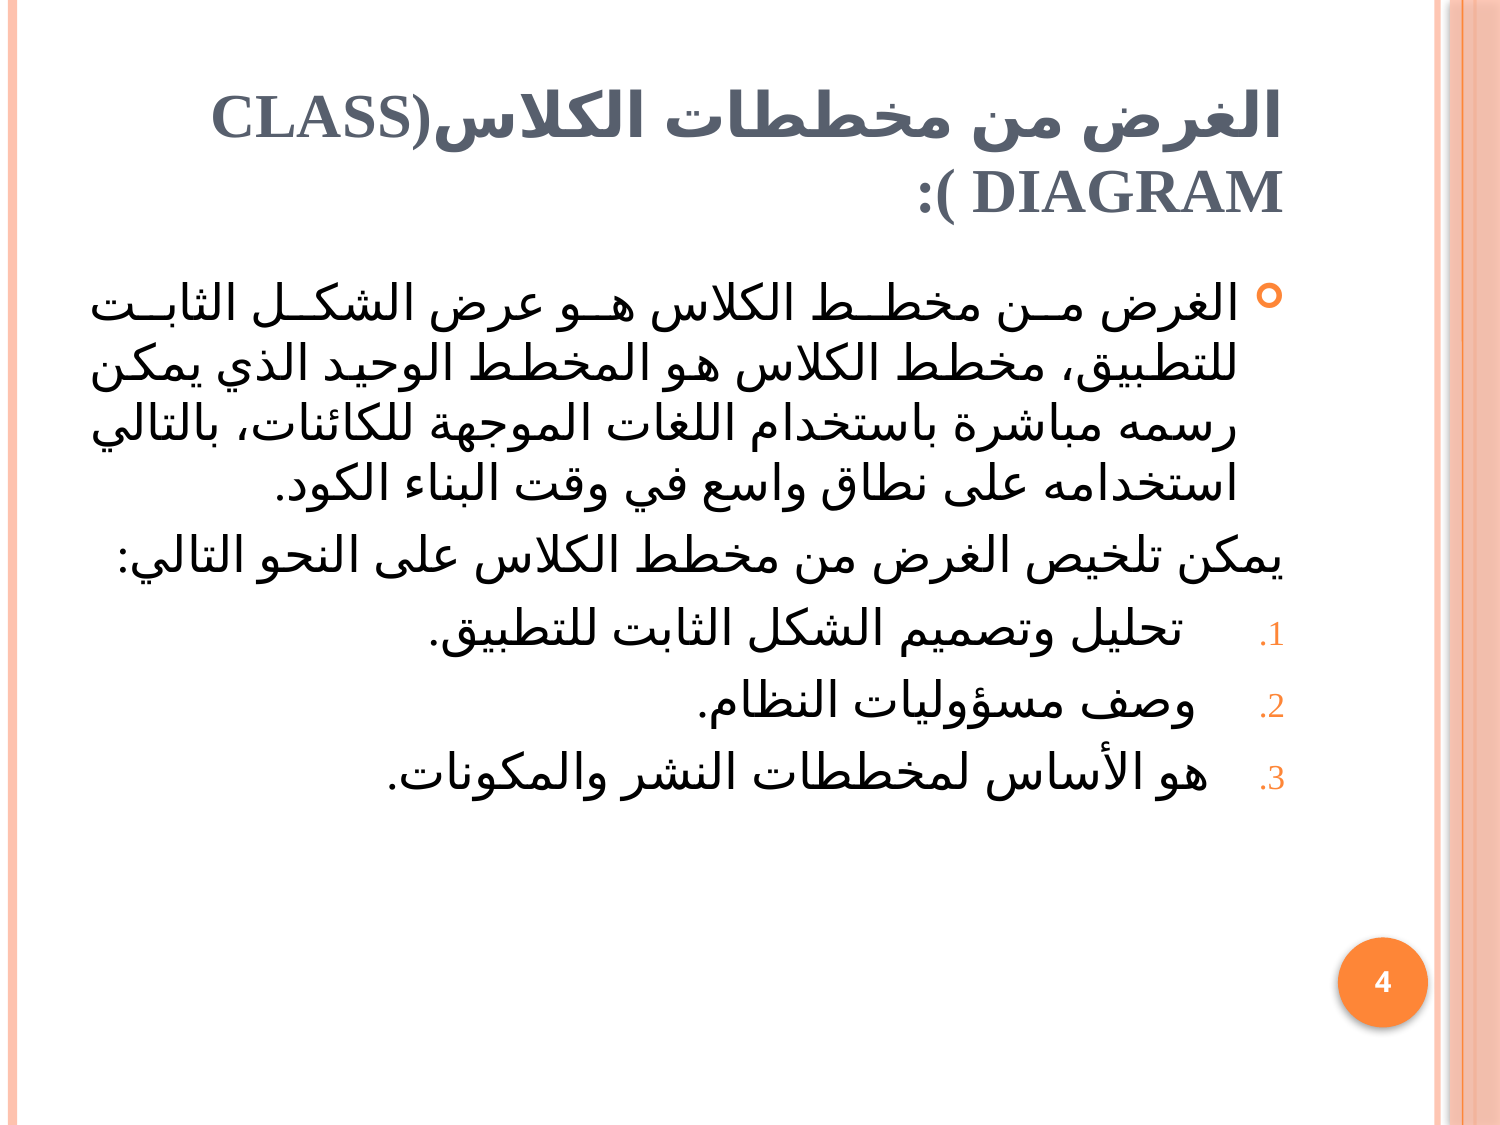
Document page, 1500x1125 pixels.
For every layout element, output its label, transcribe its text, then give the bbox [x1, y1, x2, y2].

slide_number 4 [1333, 940, 1434, 1027]
title الغرض من مخططات الكلاس(class diagram ): [75, 45, 1300, 233]
list الغرض من مخطط الكلاس هو عرض الشكل الثابت للتطبيق، مخطط الكلاس هو المخطط الوحيد الذي يمكن رسمه مباشرة باستخدام اللغات الموجهة للكائنات، بالتالي استخدامه على نطاق واسع في وقت البناء الكود. يمكن تلخيص الغرض من مخطط الكلاس على النحو التالي: تحليل وتصميم الشكل الثابت للتطبيق. وصف مسؤوليات النظام. هو الأساس لمخططات النشر والمكونات. [75, 262, 1300, 1062]
